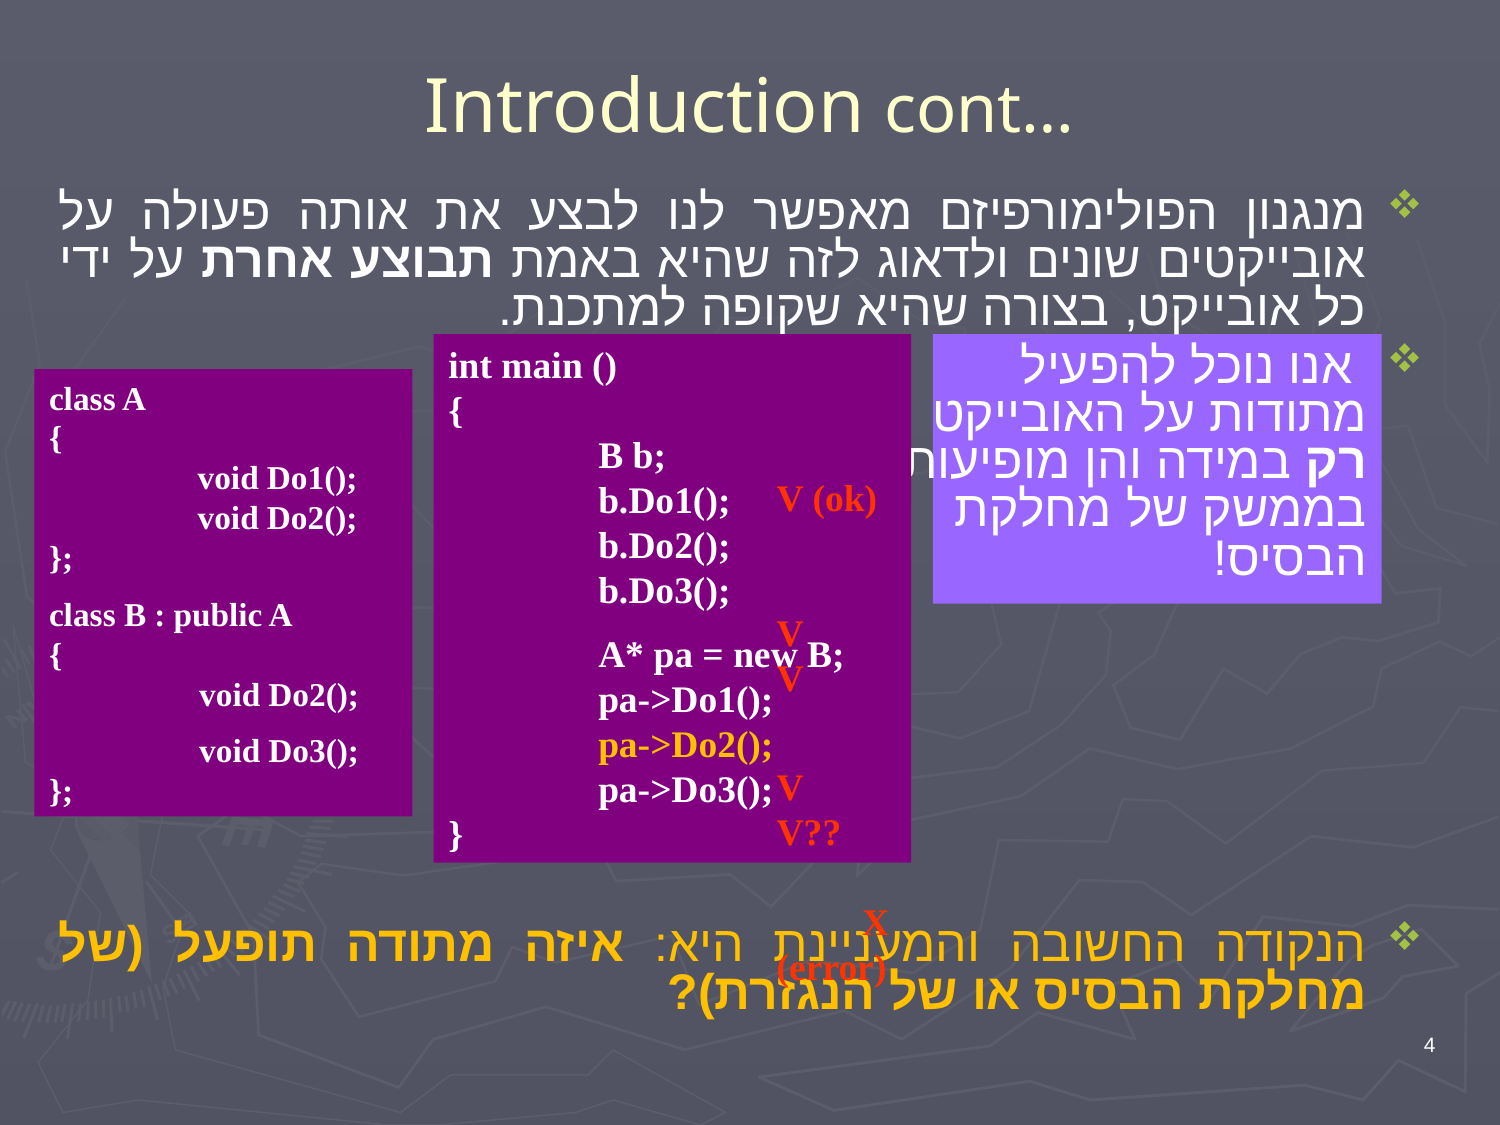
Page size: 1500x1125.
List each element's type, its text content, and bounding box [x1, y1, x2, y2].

title Introduction cont… [49, 37, 1451, 168]
text_box class A { void Do1(); void Do2(); }; class B : public A { void Do2(); void Do3(); }; [34, 369, 413, 817]
slide_number 4 [1074, 1024, 1451, 1103]
text_box int main () { B b; b.Do1(); b.Do2(); b.Do3(); A* pa = new B; pa->Do1(); pa->Do2(); pa->Do3(); } [433, 334, 912, 863]
text_box מנגנון הפולימורפיזם מאפשר לנו לבצע את אותה פעולה על אובייקטים שונים ולדאוג לזה שהיא באמת תבוצע אחרת על ידי כל אובייקט, בצורה שהיא שקופה למתכנת. אנו נוכל להפעיל מתודות על האובייקט רק במידה והן מופיעות בממשק של מחלקת הבסיס! הנקודה החשובה והמעניינת היא: איזה מתודה תופעל (של מחלקת הבסיס או של הנגזרת)? [44, 183, 1438, 878]
text_box V (ok) V V V V?? X (error) [761, 466, 907, 1040]
